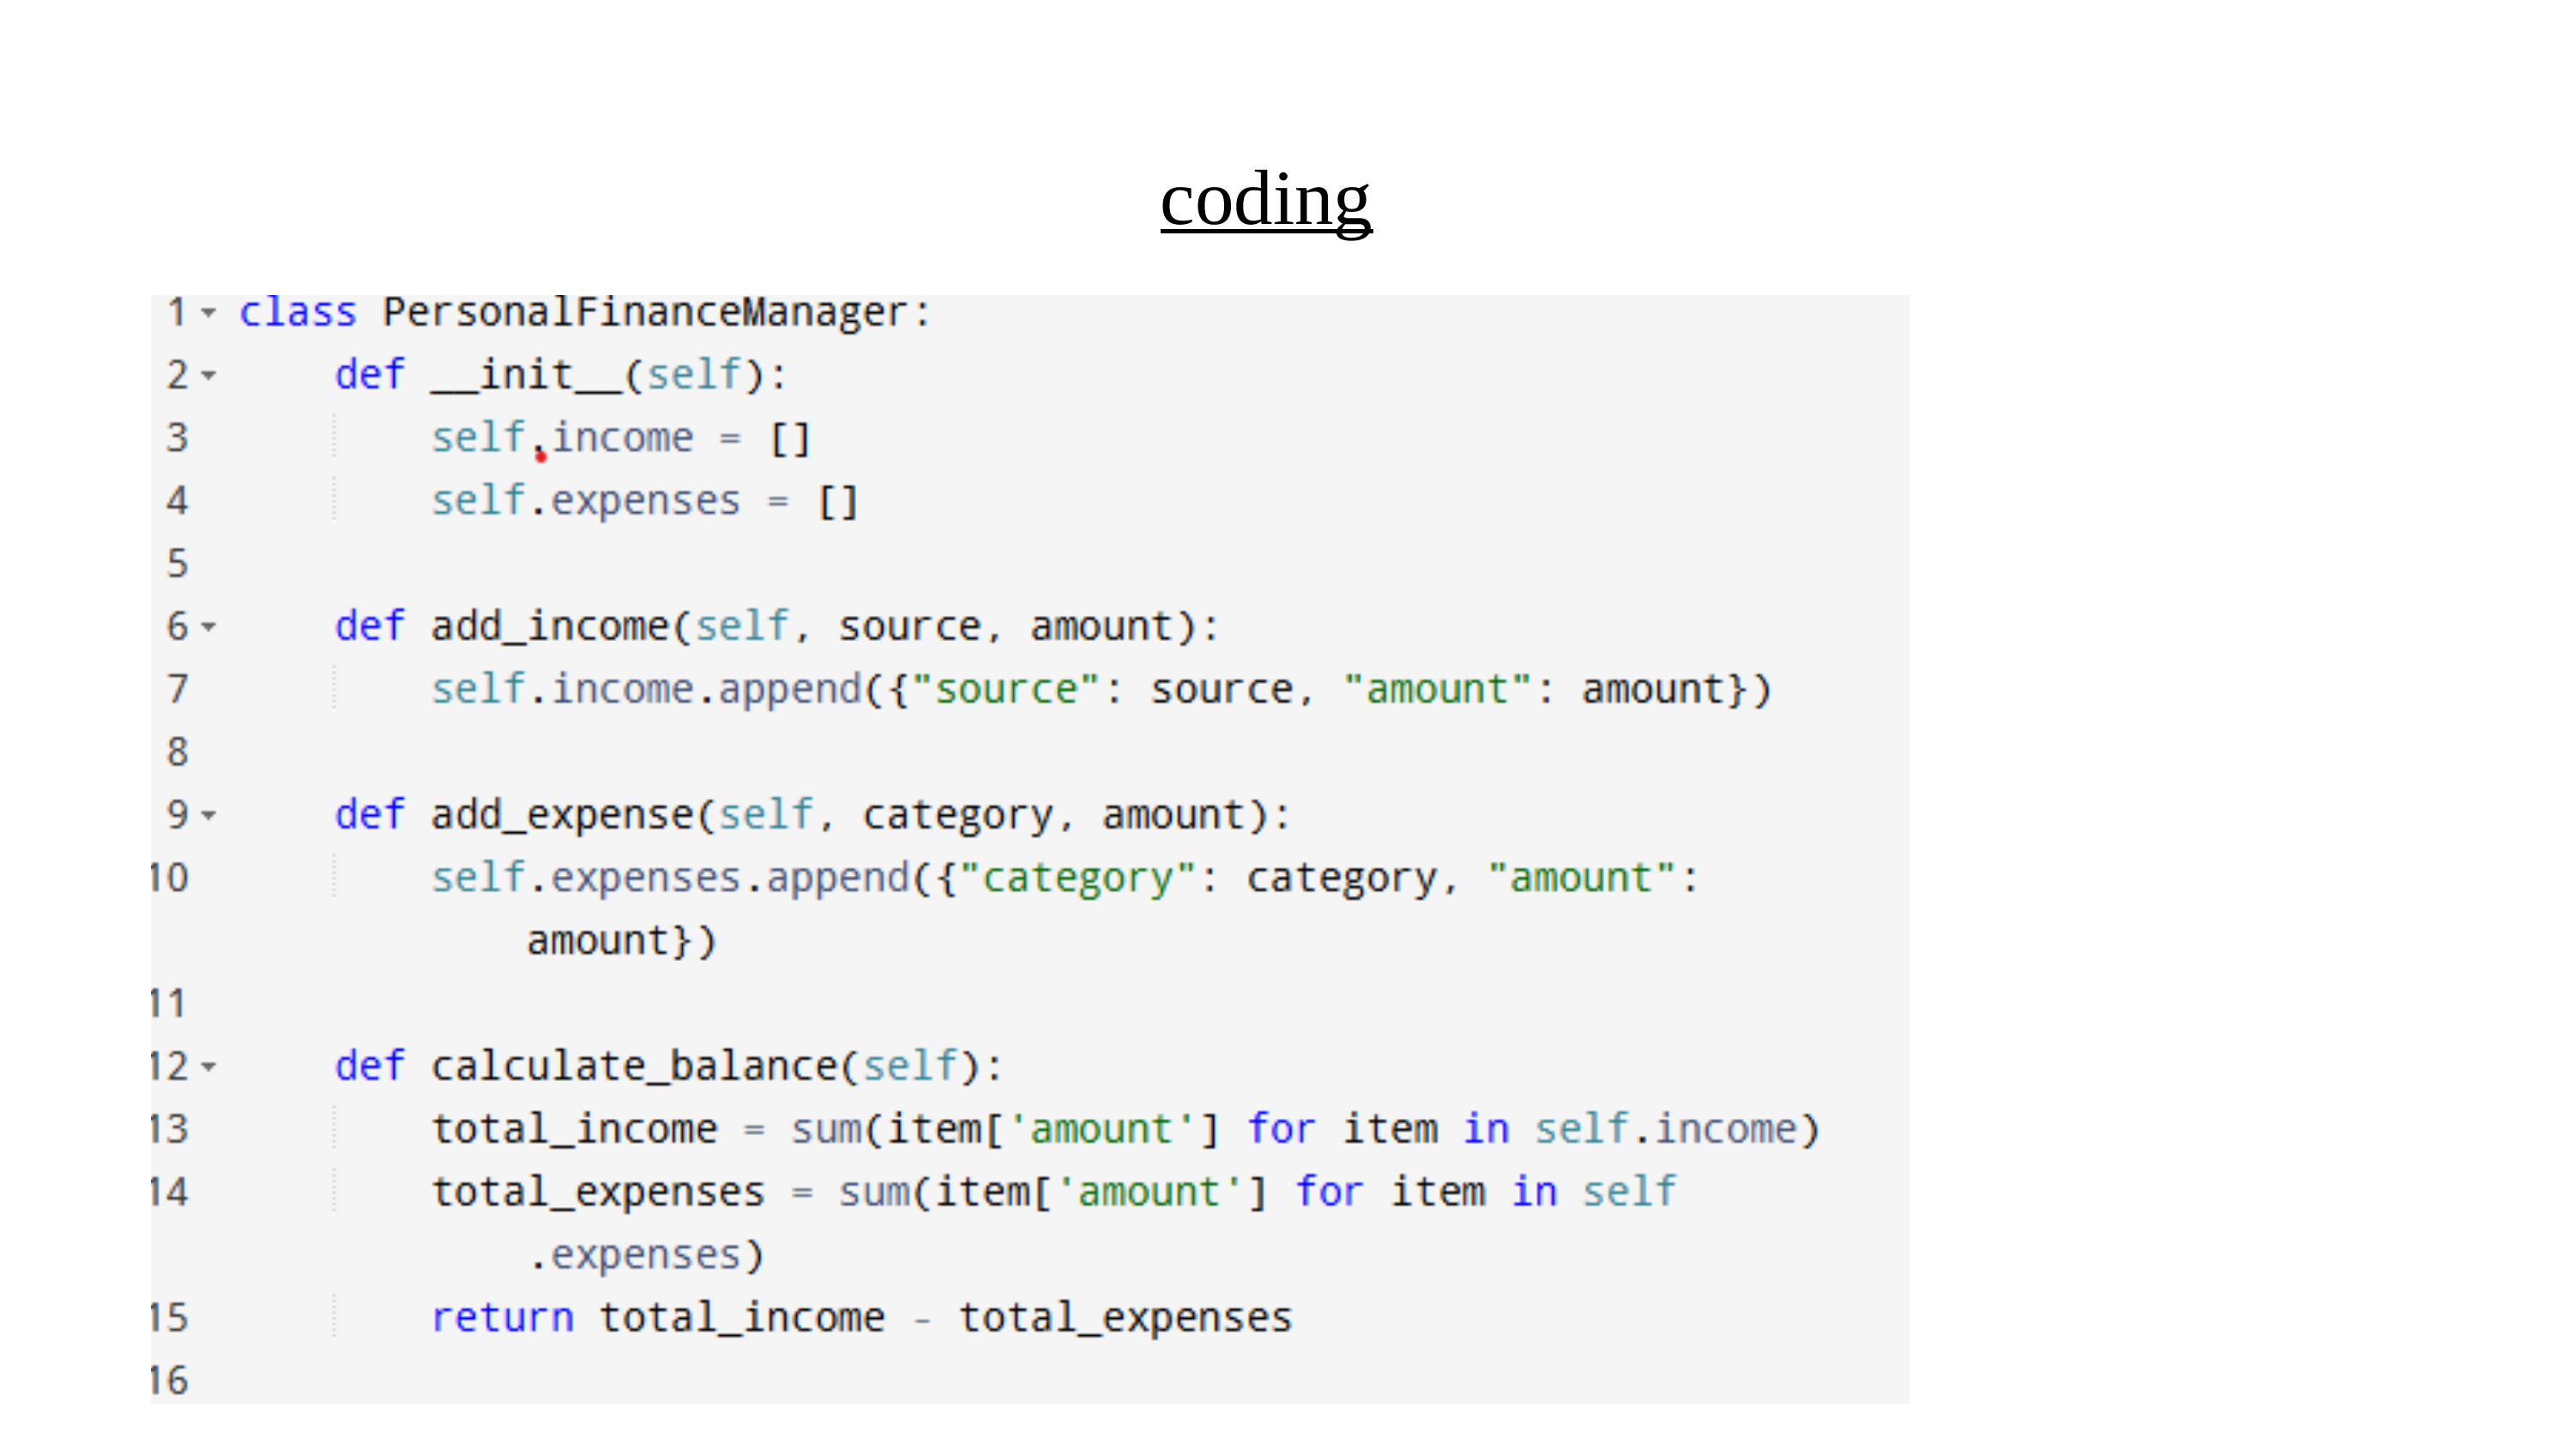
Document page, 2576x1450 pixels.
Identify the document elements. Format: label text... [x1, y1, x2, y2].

title coding [172, 135, 2362, 252]
picture [150, 295, 1910, 1404]
